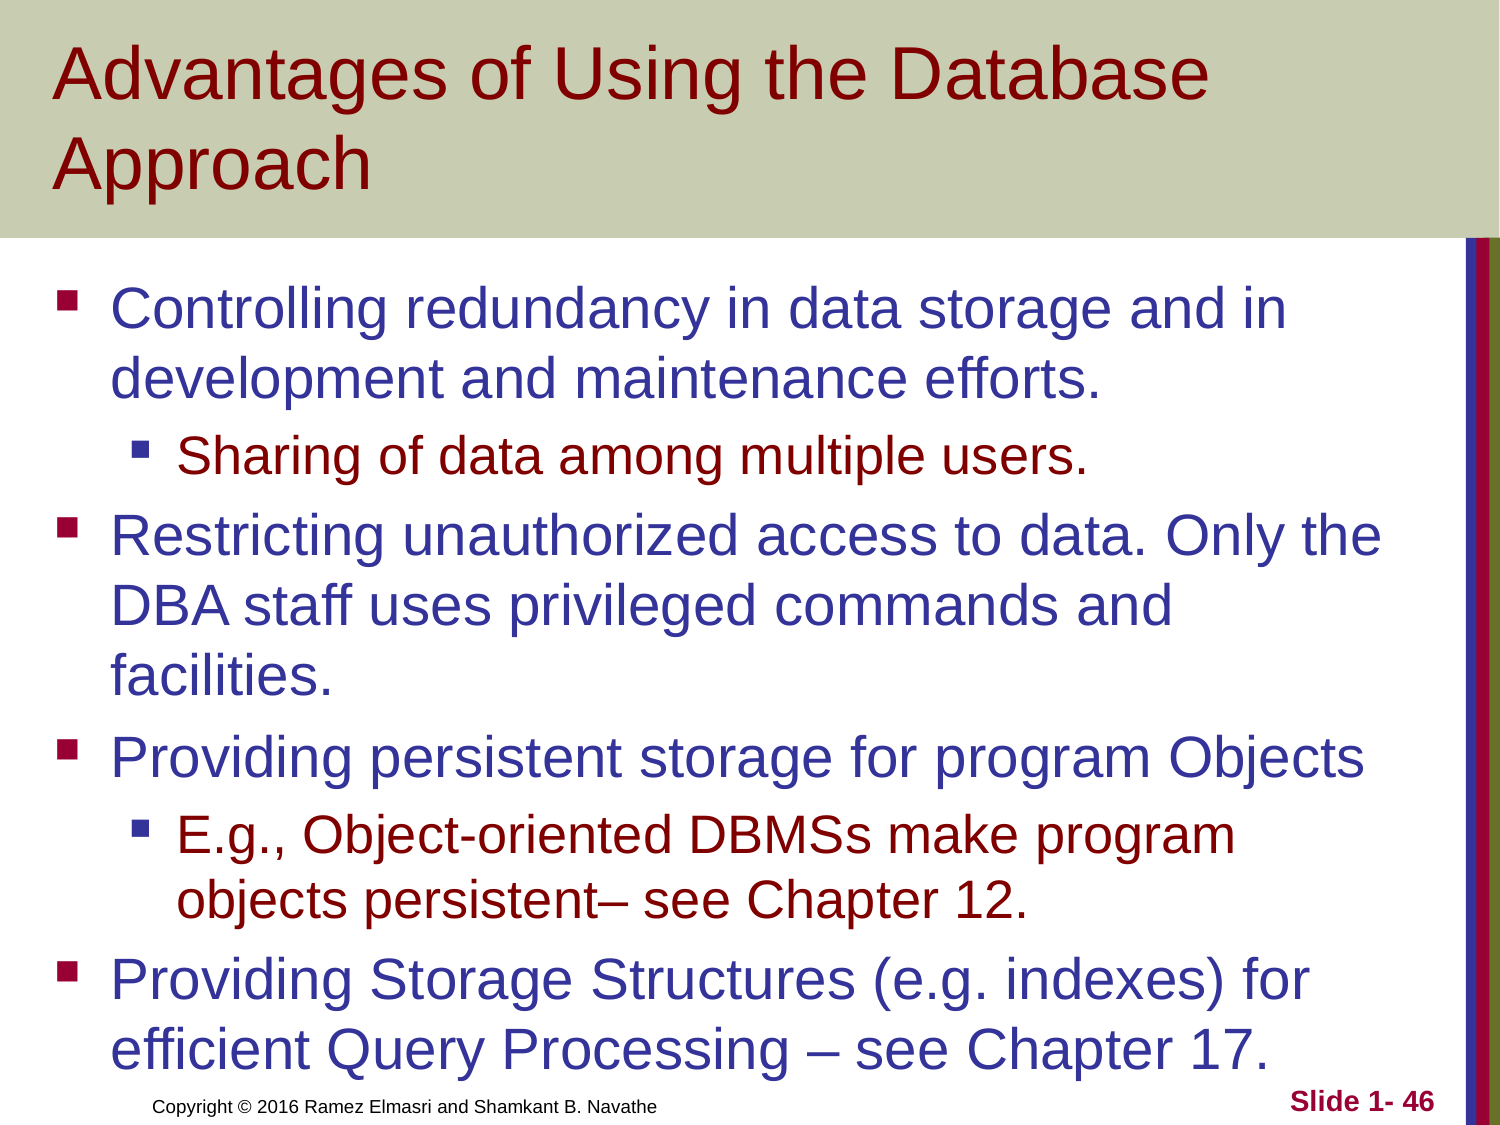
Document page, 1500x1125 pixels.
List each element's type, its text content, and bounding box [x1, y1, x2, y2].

title Advantages of Using the Database Approach [37, 49, 1317, 213]
list Controlling redundancy in data storage and in development and maintenance efforts. Sharing of data among multiple users. Restricting unauthorized access to data. Only the DBA staff uses privileged commands and facilities. Providing persistent storage for program Objects E.g., Object-oriented DBMSs make program objects persistent– see Chapter 12. Providing Storage Structures (e.g. indexes) for efficient Query Processing – see Chapter 17. [39, 262, 1400, 1013]
slide_number Slide 1- 46 [1137, 1049, 1451, 1125]
